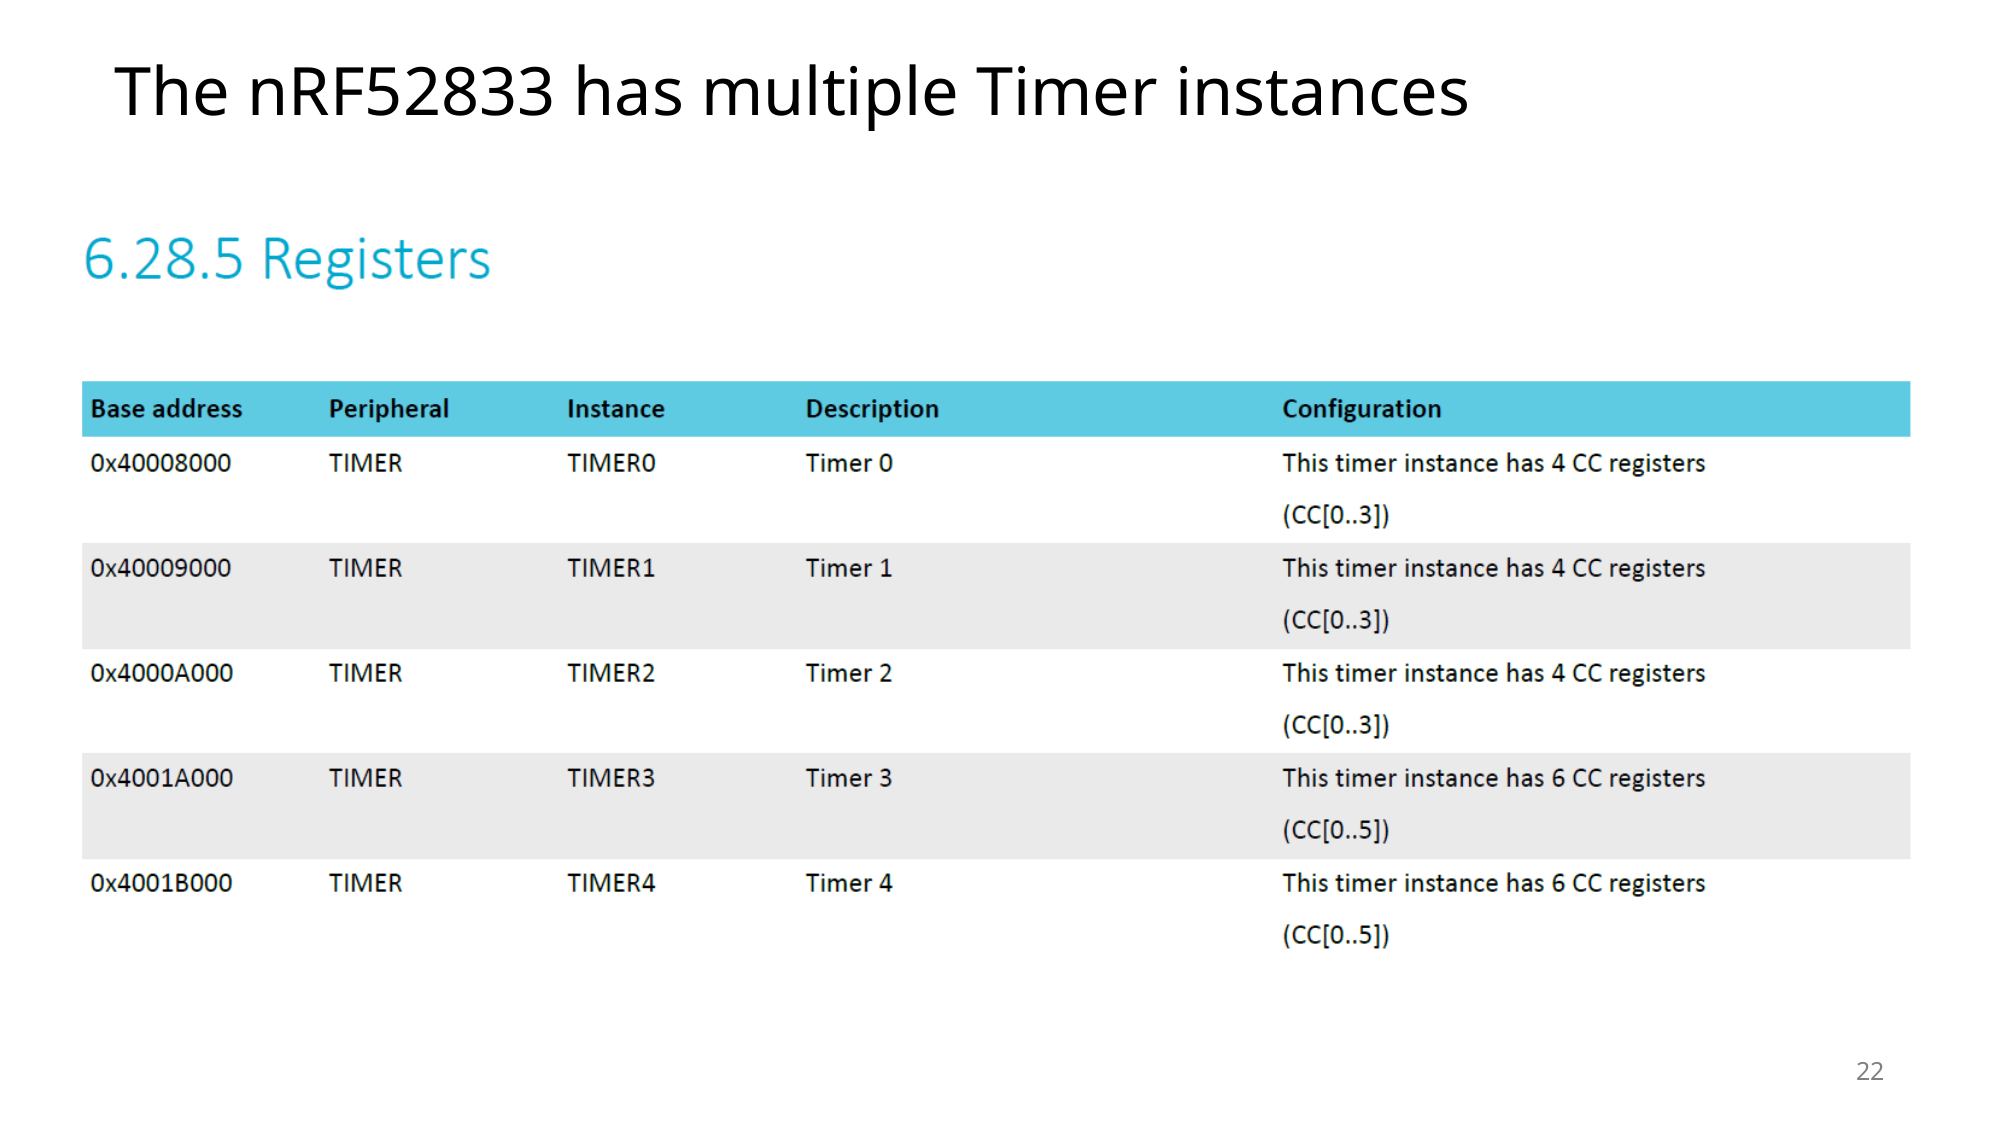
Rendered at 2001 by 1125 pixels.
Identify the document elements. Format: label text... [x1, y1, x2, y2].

slide_number 22 [1749, 1042, 1900, 1103]
title The nRF52833 has multiple Timer instances [99, 37, 1900, 150]
picture [75, 216, 1925, 957]
